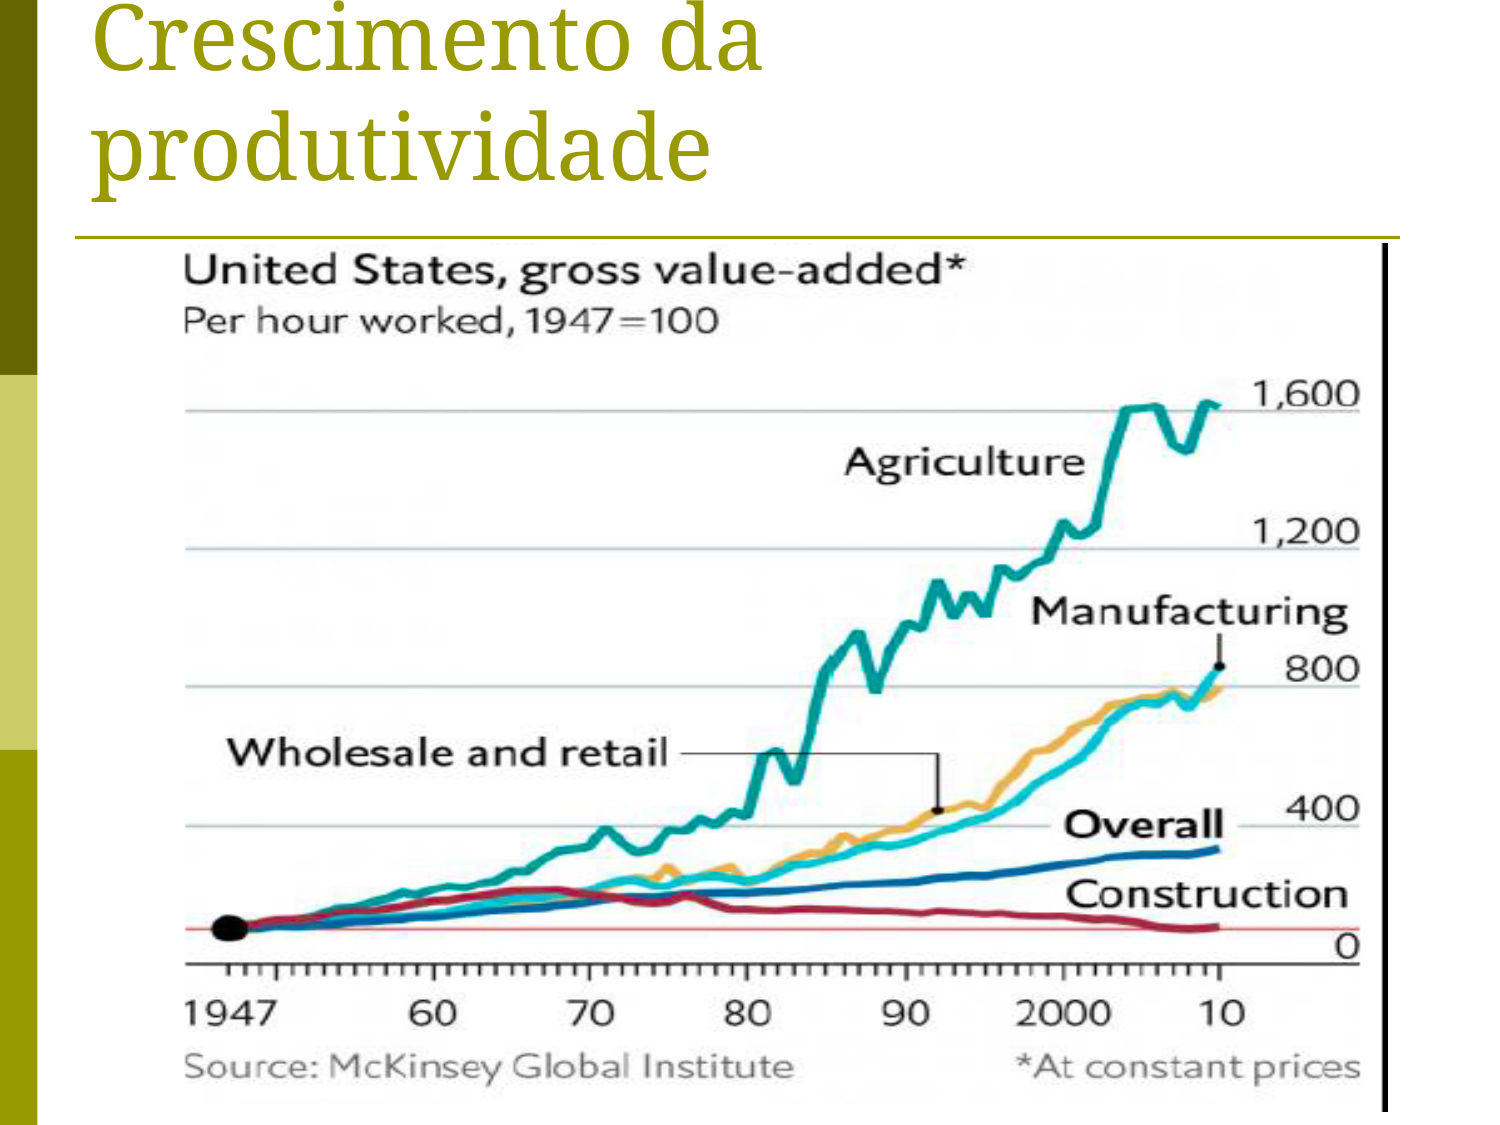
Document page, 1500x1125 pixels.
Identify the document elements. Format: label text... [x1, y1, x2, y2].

title Crescimento da produtividade [75, 19, 1425, 207]
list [170, 243, 1389, 1113]
